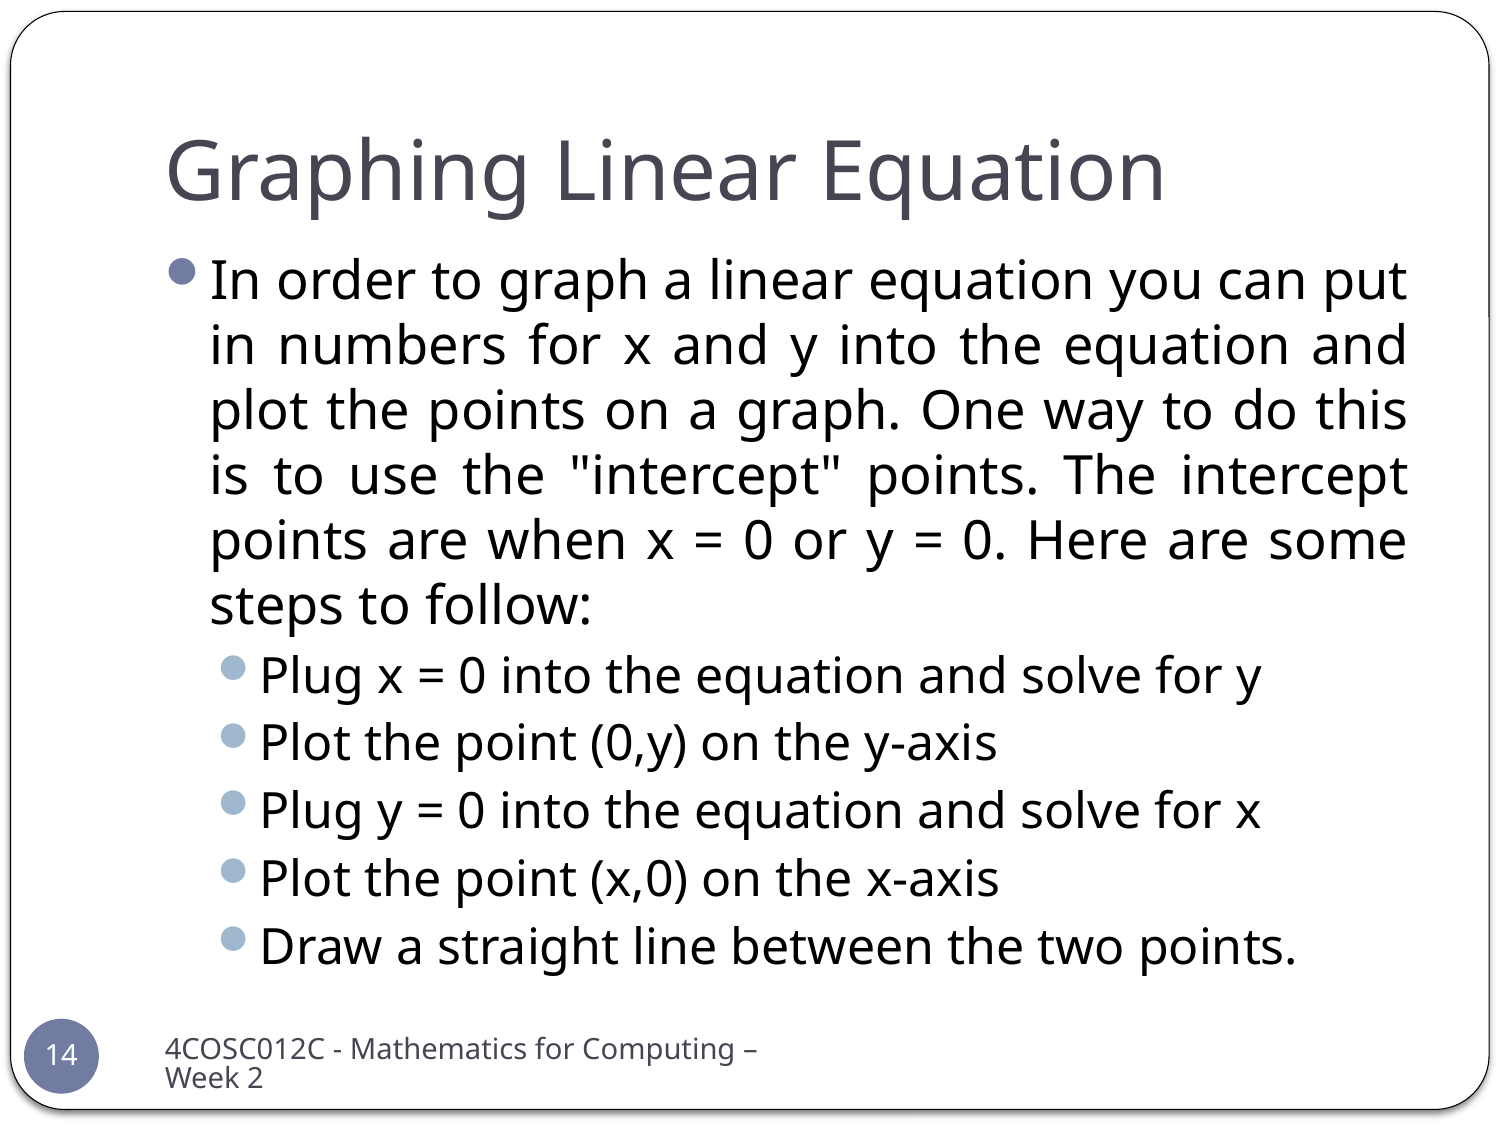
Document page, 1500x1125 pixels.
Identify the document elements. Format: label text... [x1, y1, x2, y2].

list In order to graph a linear equation you can put in numbers for x and y into the equation and plot the points on a graph. One way to do this is to use the "intercept" points. The intercept points are when x = 0 or y = 0. Here are some steps to follow: Plug x = 0 into the equation and solve for y Plot the point (0,y) on the y-axis Plug y = 0 into the equation and solve for x Plot the point (x,0) on the x-axis Draw a straight line between the two points. [150, 237, 1425, 988]
slide_number 14 [23, 1018, 99, 1094]
footer 4COSC012C - Mathematics for Computing – Week 2 [150, 1012, 800, 1088]
title Graphing Linear Equation [150, 45, 1425, 233]
